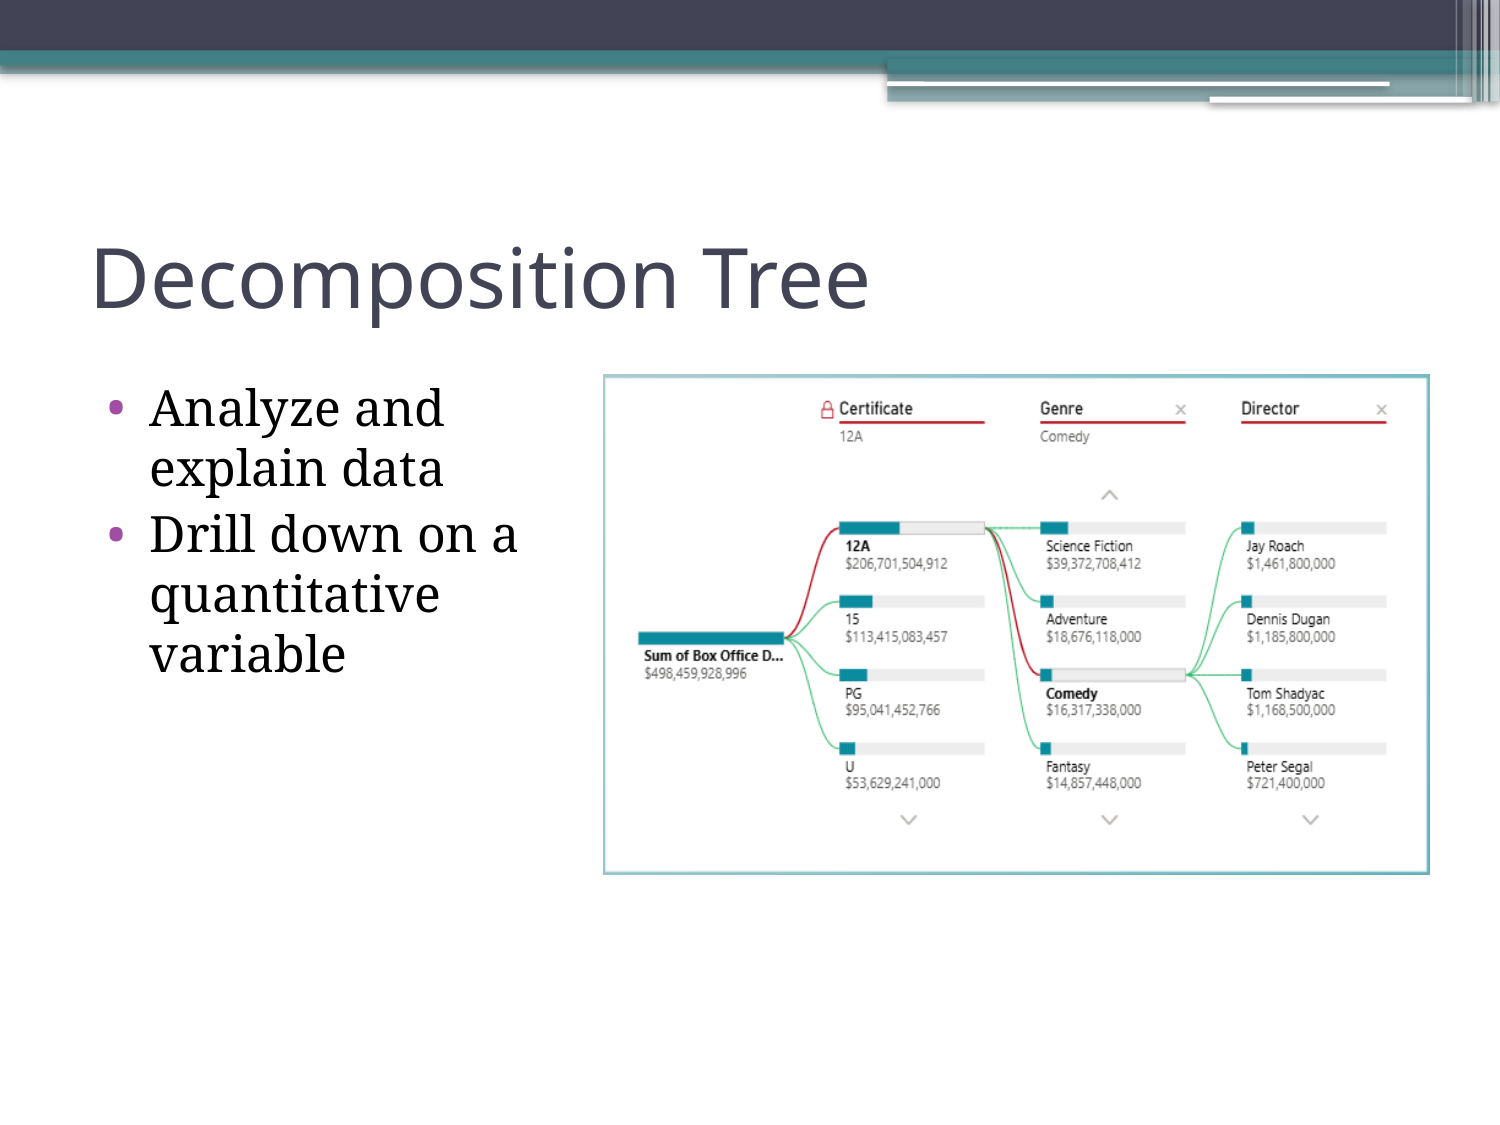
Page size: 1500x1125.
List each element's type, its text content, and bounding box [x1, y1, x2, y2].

list Analyze and explain data Drill down on a quantitative variable [75, 368, 575, 1079]
picture [602, 374, 1430, 876]
title Decomposition Tree [75, 187, 1425, 363]
